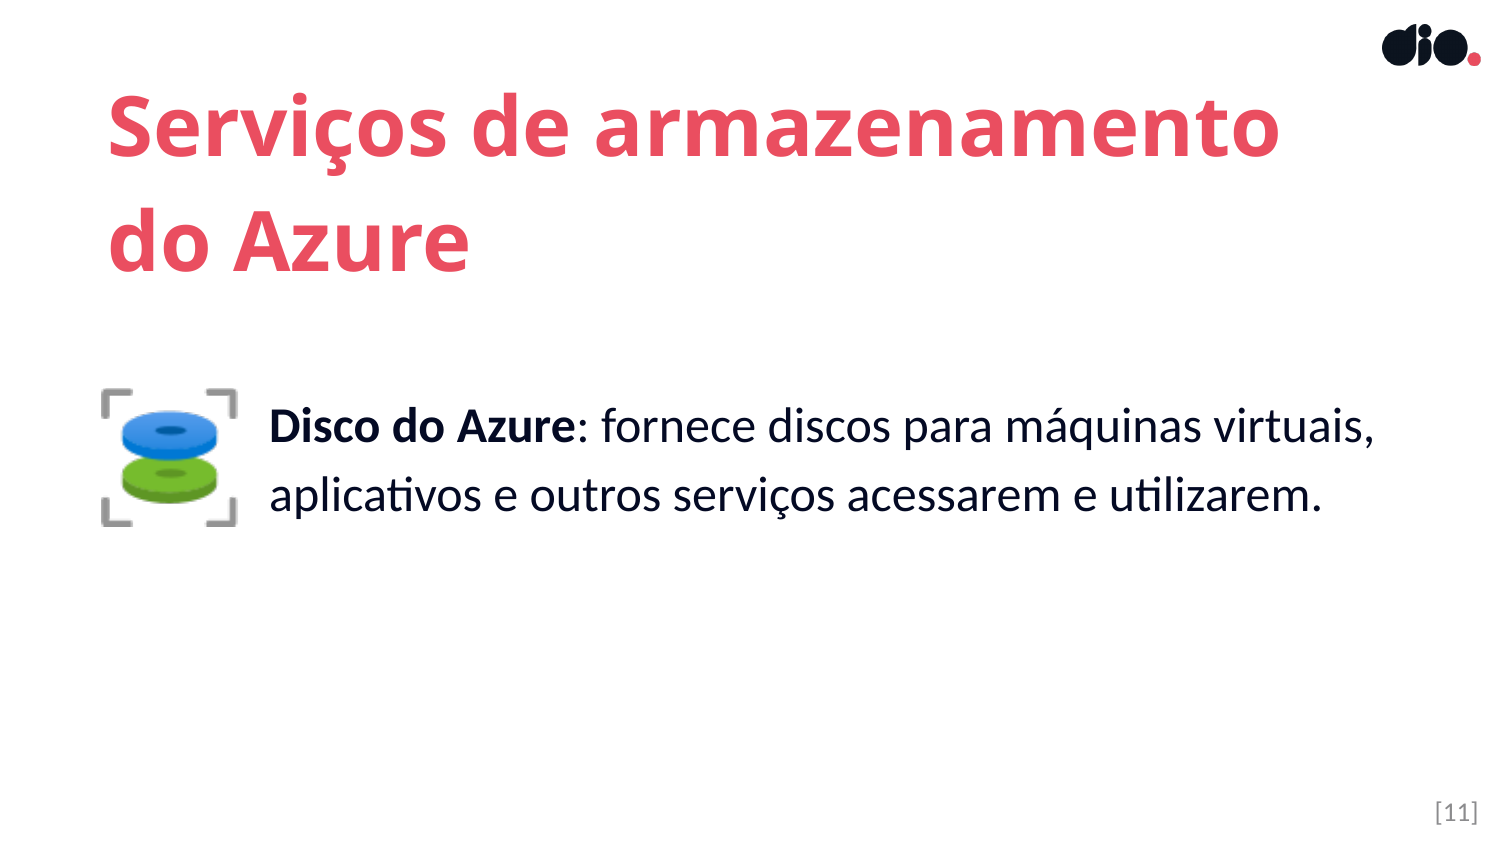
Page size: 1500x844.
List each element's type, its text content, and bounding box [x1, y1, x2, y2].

text_box Disco do Azure: fornece discos para máquinas virtuais, aplicativos e outros serviços acessarem e utilizarem. [254, 326, 1408, 579]
picture [1382, 24, 1481, 66]
picture [100, 388, 240, 527]
text_box Serviços de armazenamento do Azure [92, 104, 1408, 243]
slide_number [11] [1403, 779, 1494, 844]
